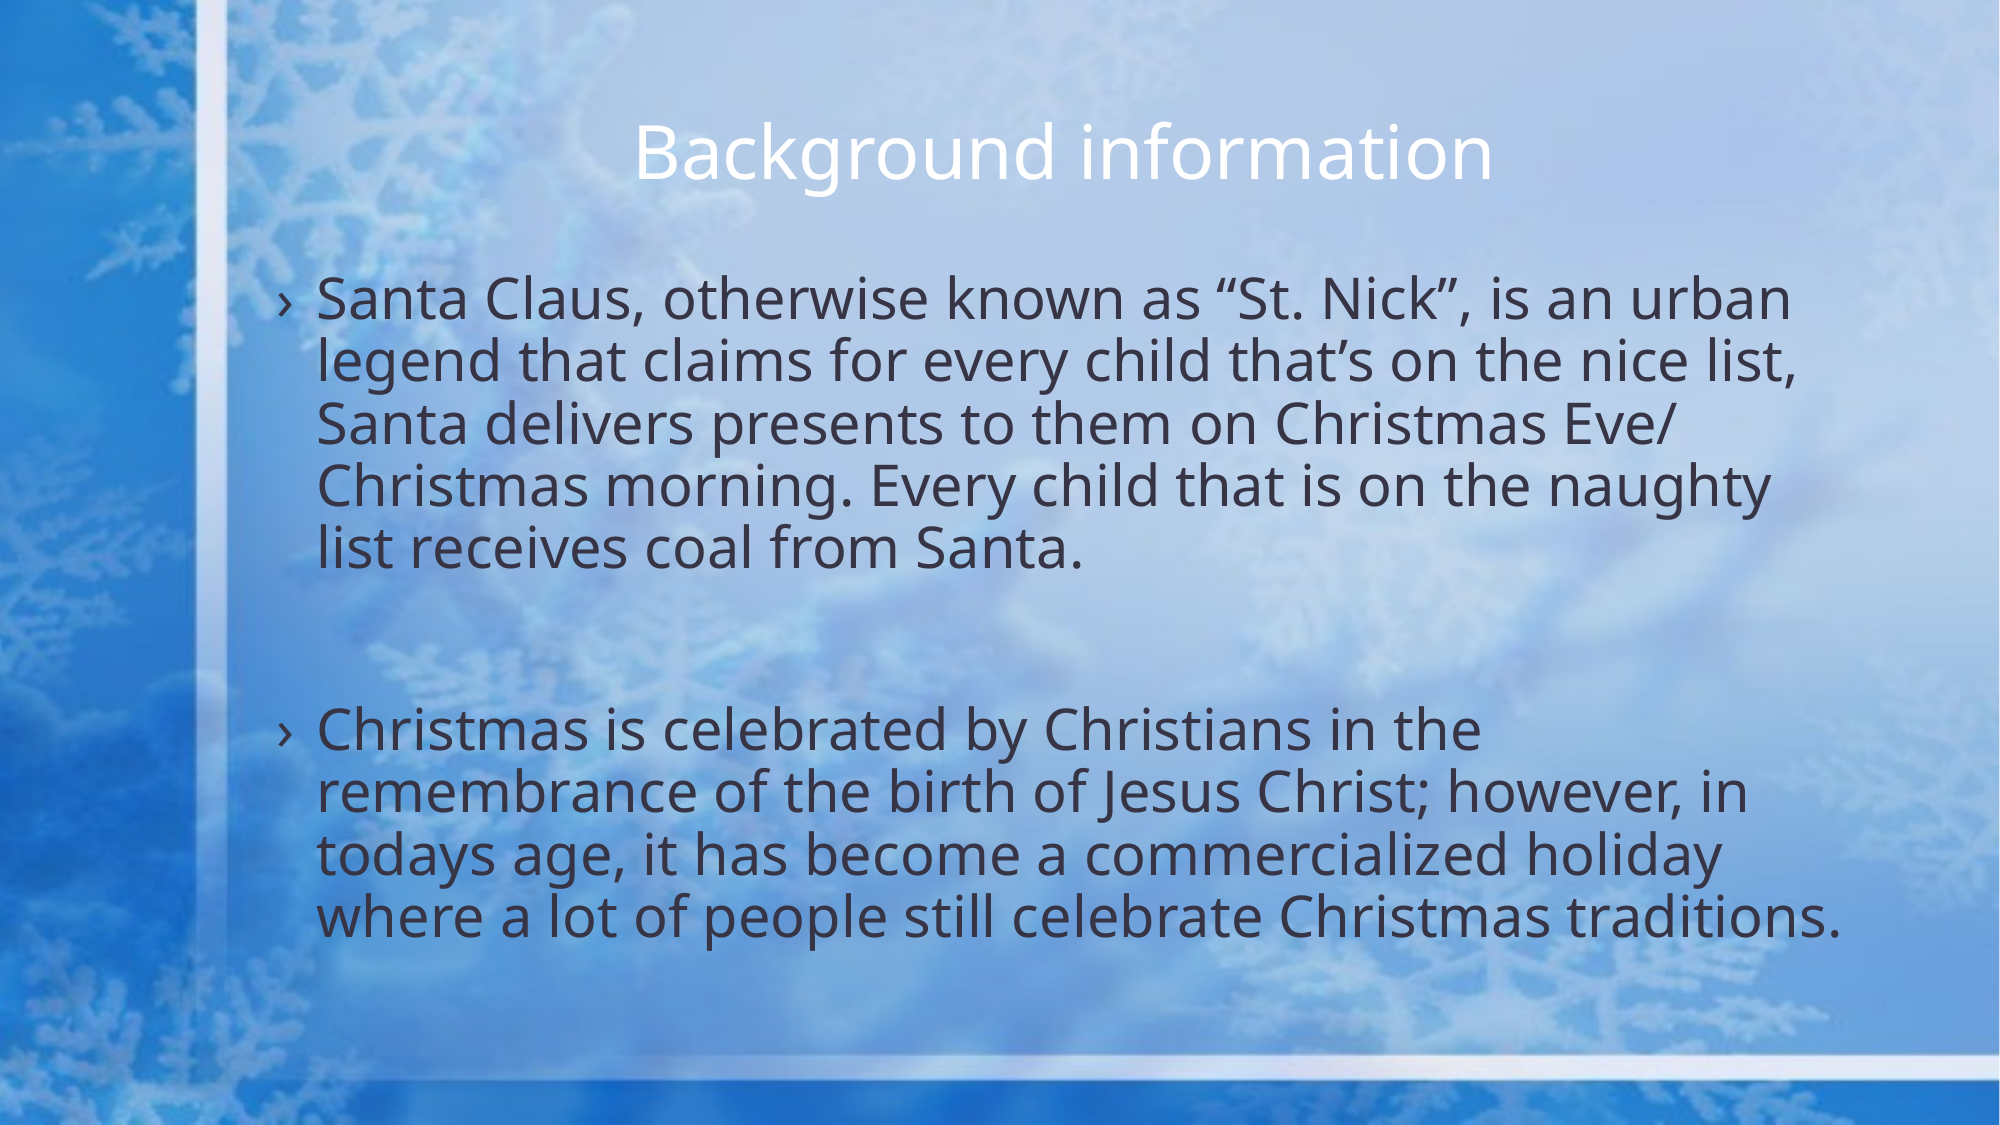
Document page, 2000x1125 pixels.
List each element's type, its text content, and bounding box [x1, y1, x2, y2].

picture [0, 0, 2000, 1125]
title Background information [262, 0, 1867, 204]
list Santa Claus, otherwise known as “St. Nick”, is an urban legend that claims for every child that’s on the nice list, Santa delivers presents to them on Christmas Eve/ Christmas morning. Every child that is on the naughty list receives coal from Santa. Christmas is celebrated by Christians in the remembrance of the birth of Jesus Christ; however, in todays age, it has become a commercialized holiday where a lot of people still celebrate Christmas traditions. [261, 262, 1867, 1013]
